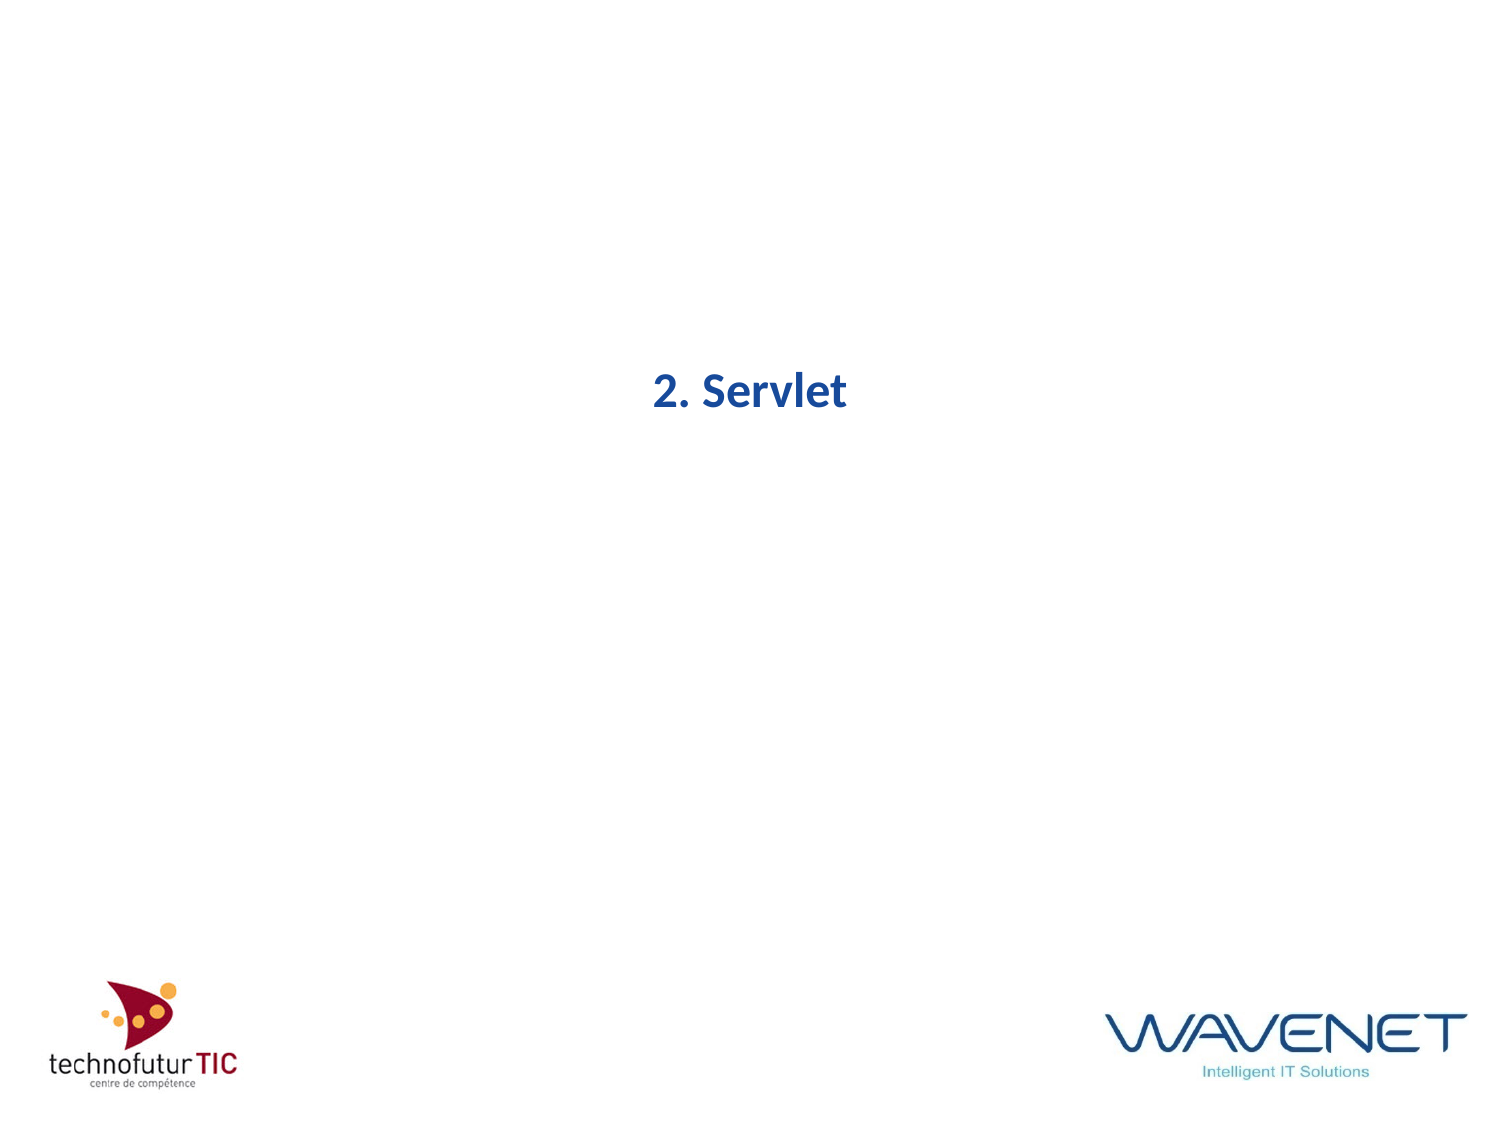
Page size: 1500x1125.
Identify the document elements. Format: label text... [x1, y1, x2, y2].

picture [1103, 1012, 1469, 1081]
picture [41, 970, 245, 1094]
title 2. Servlet [112, 349, 1388, 591]
